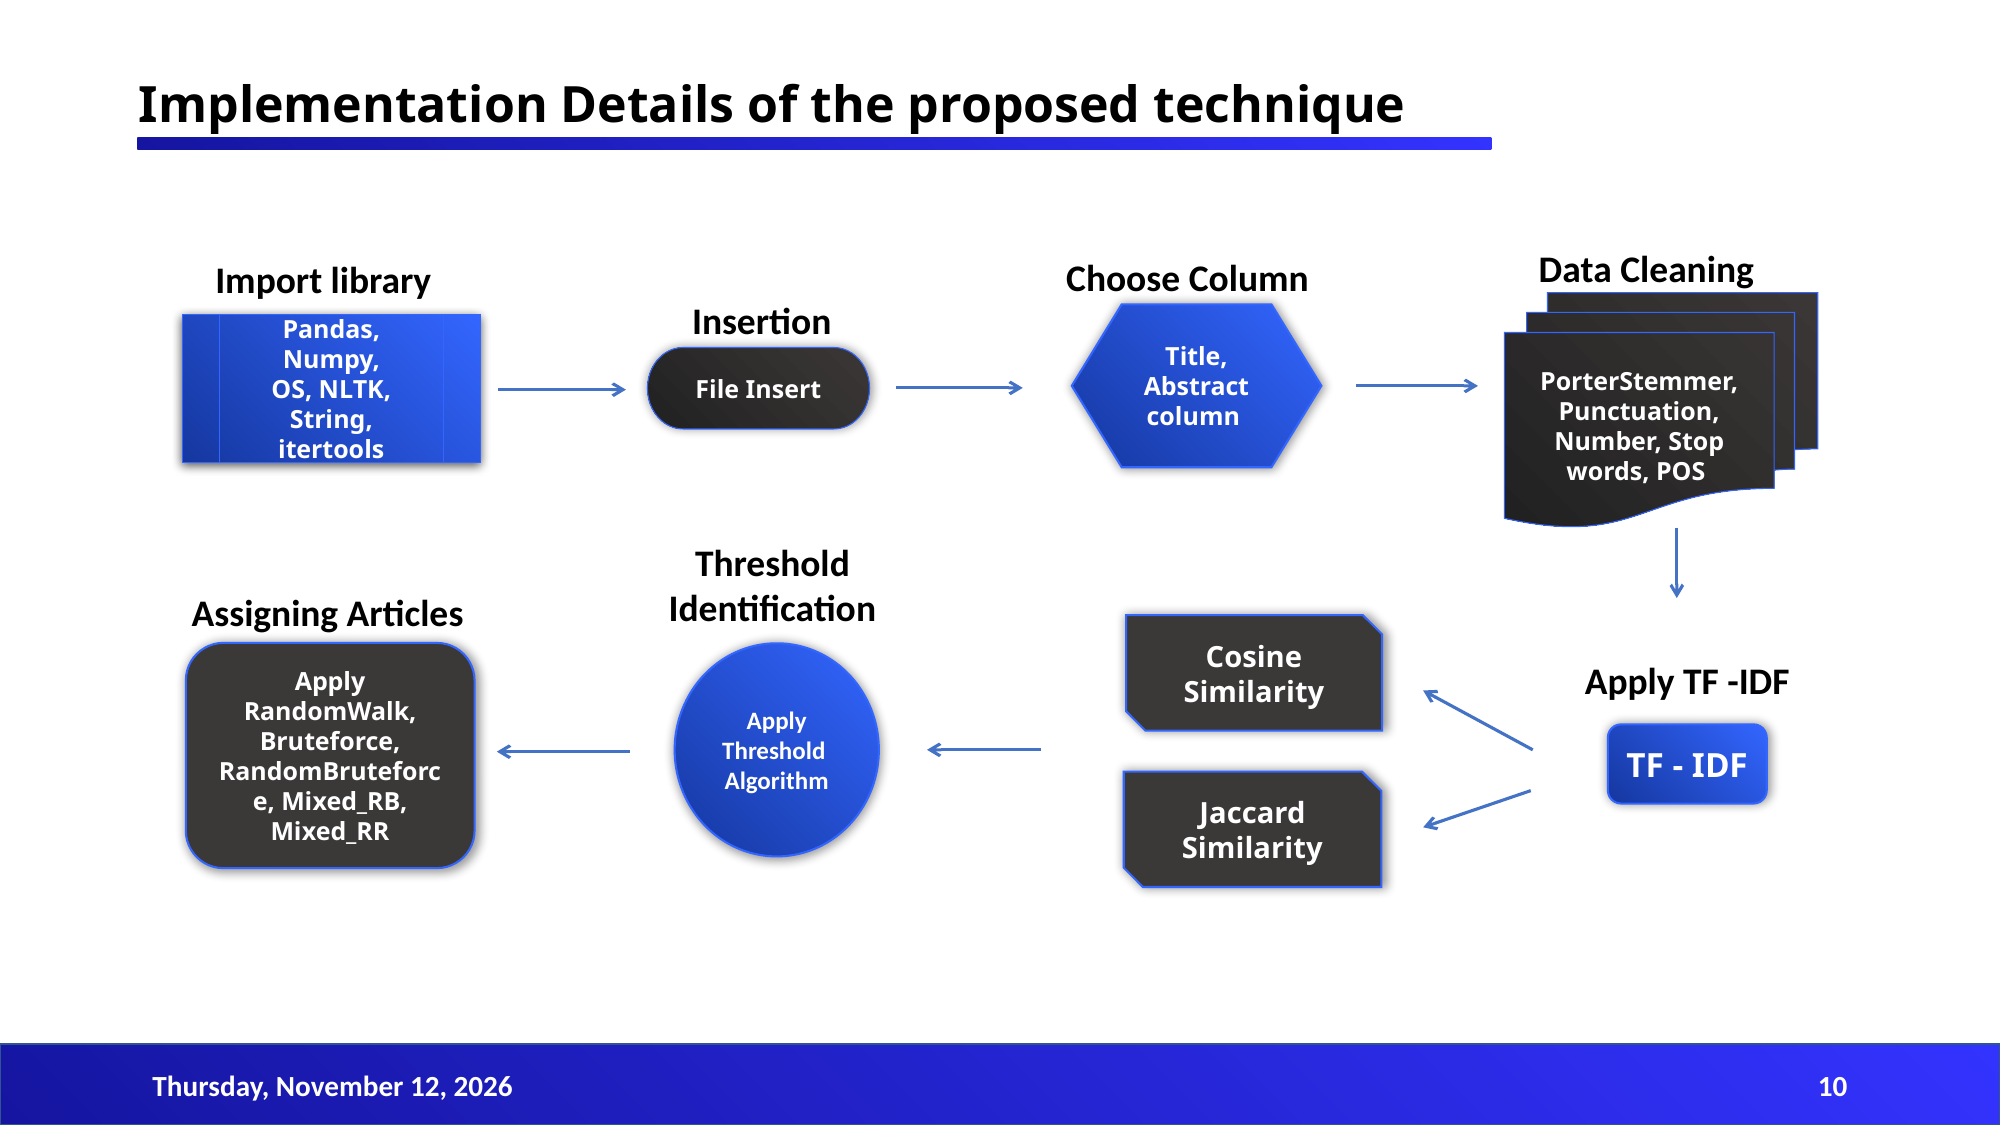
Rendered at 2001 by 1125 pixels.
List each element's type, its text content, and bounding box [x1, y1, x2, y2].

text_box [162, 224, 1828, 902]
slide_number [137, 1054, 588, 1115]
text_box [136, 137, 1492, 151]
slide_number 10 [1412, 1054, 1863, 1115]
text_box [0, 1043, 2000, 1125]
text_box Implementation Details of the proposed technique [123, 59, 1505, 142]
